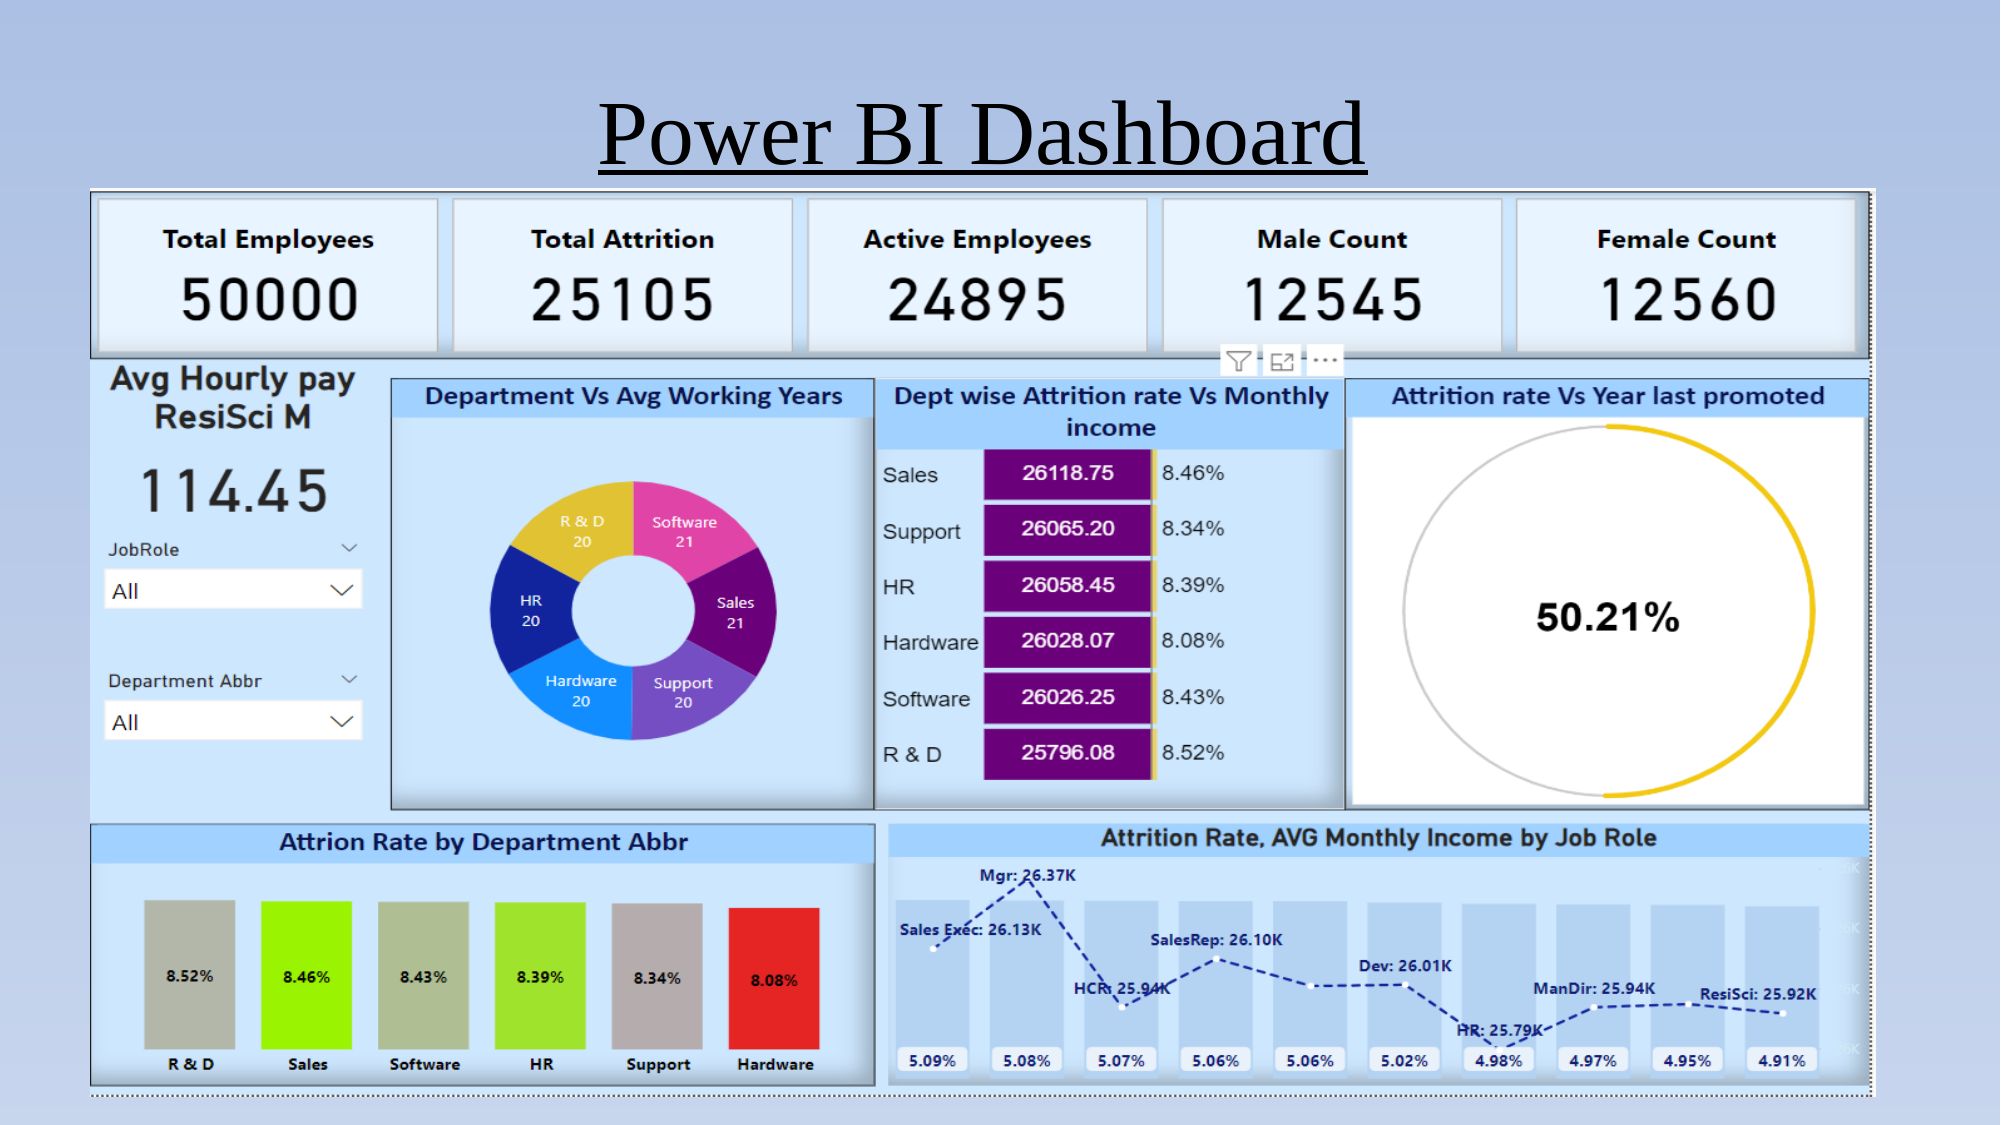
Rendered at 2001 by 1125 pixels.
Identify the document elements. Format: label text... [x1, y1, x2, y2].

title Power BI Dashboard [113, 59, 1852, 188]
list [90, 188, 1876, 1097]
